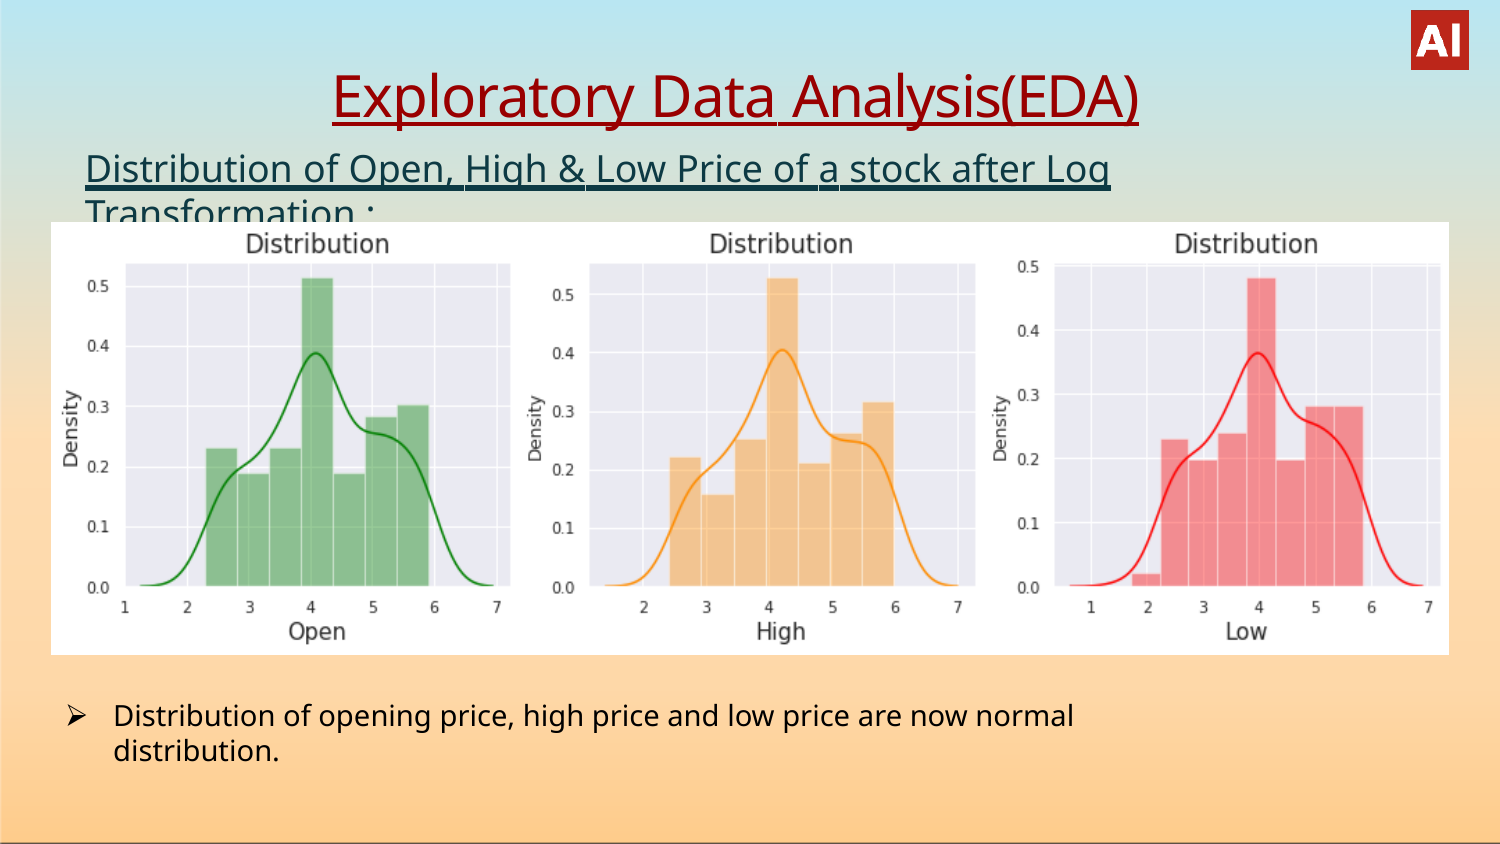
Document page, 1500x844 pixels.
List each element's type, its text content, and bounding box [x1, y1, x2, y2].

picture [0, 0, 1500, 844]
text_box Distribution of Open, High & Low Price of a stock after Log Transformation : [82, 142, 1340, 220]
text_box Distribution of opening price, high price and low price are now normal distribution. [64, 694, 1164, 767]
title Exploratory Data Analysis(EDA) [329, 57, 1171, 142]
